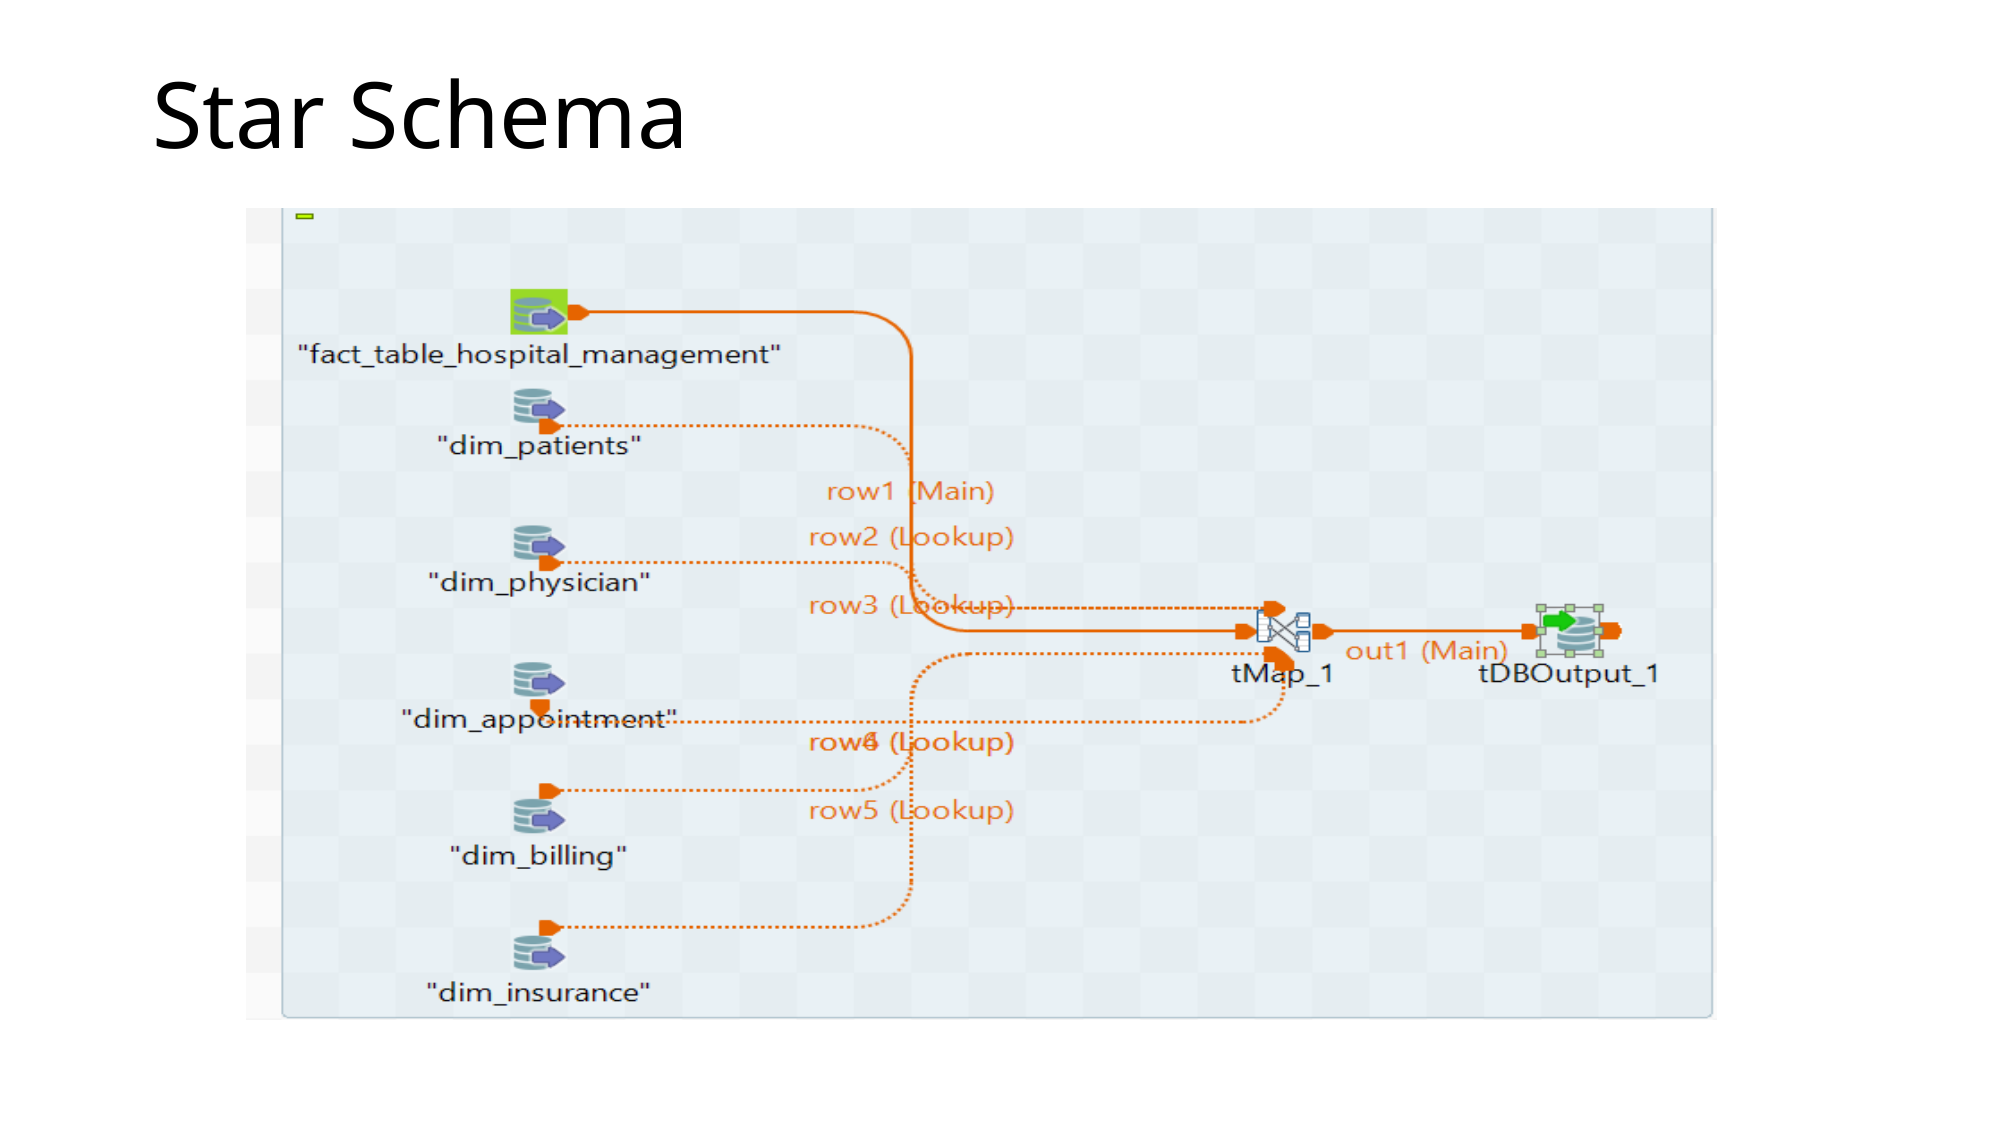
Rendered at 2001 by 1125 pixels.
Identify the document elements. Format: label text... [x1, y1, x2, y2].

title Star Schema [137, 59, 1863, 179]
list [245, 208, 1717, 1021]
